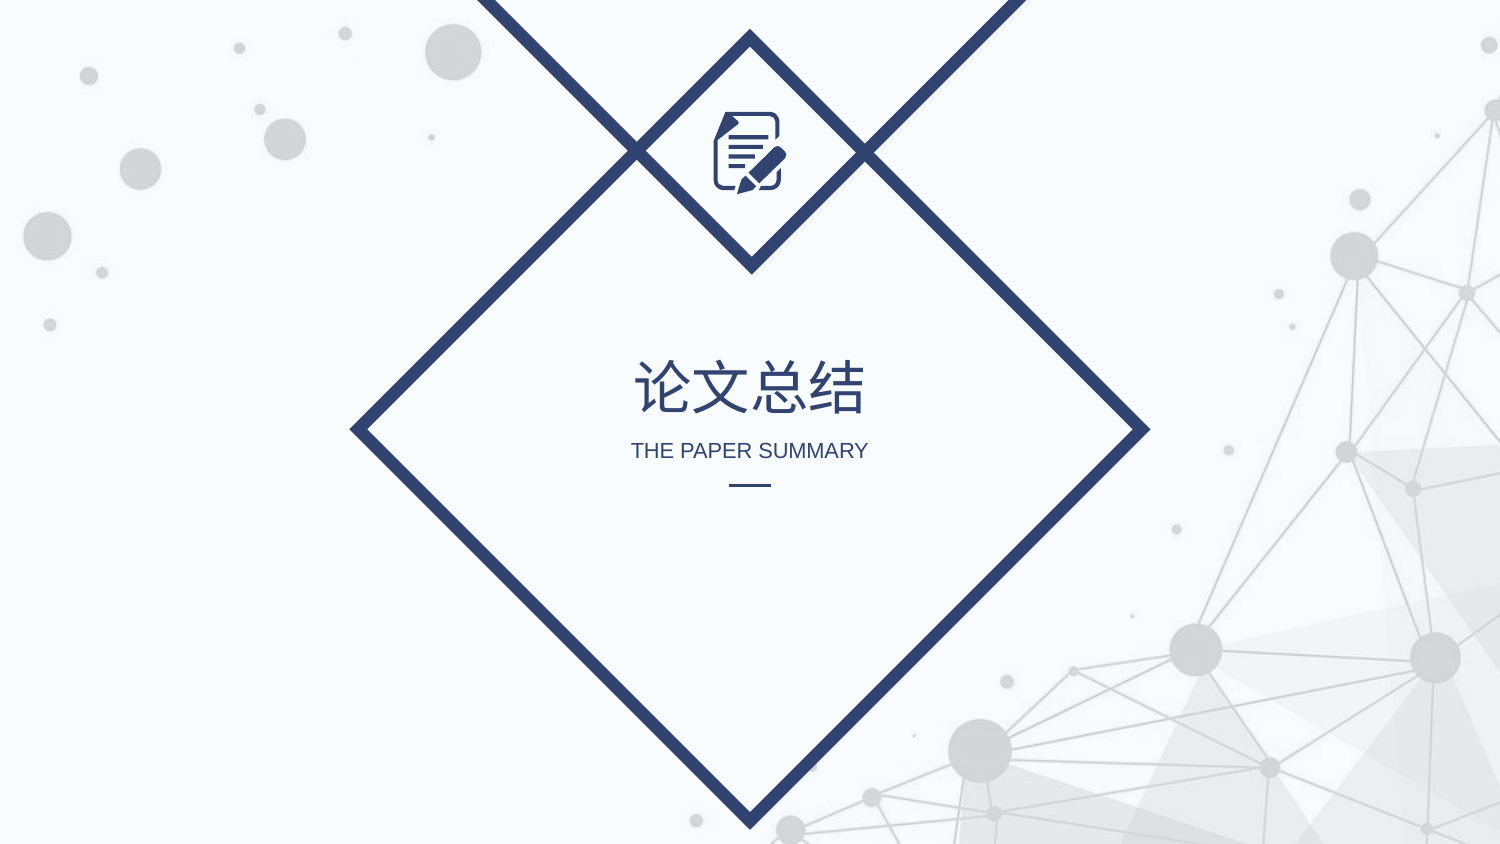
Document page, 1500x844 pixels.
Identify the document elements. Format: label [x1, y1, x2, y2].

text_box [713, 111, 780, 191]
text_box [484, 0, 1019, 152]
text_box [736, 175, 757, 195]
text_box [356, 36, 1144, 823]
text_box [748, 146, 787, 184]
text_box [758, 168, 781, 191]
